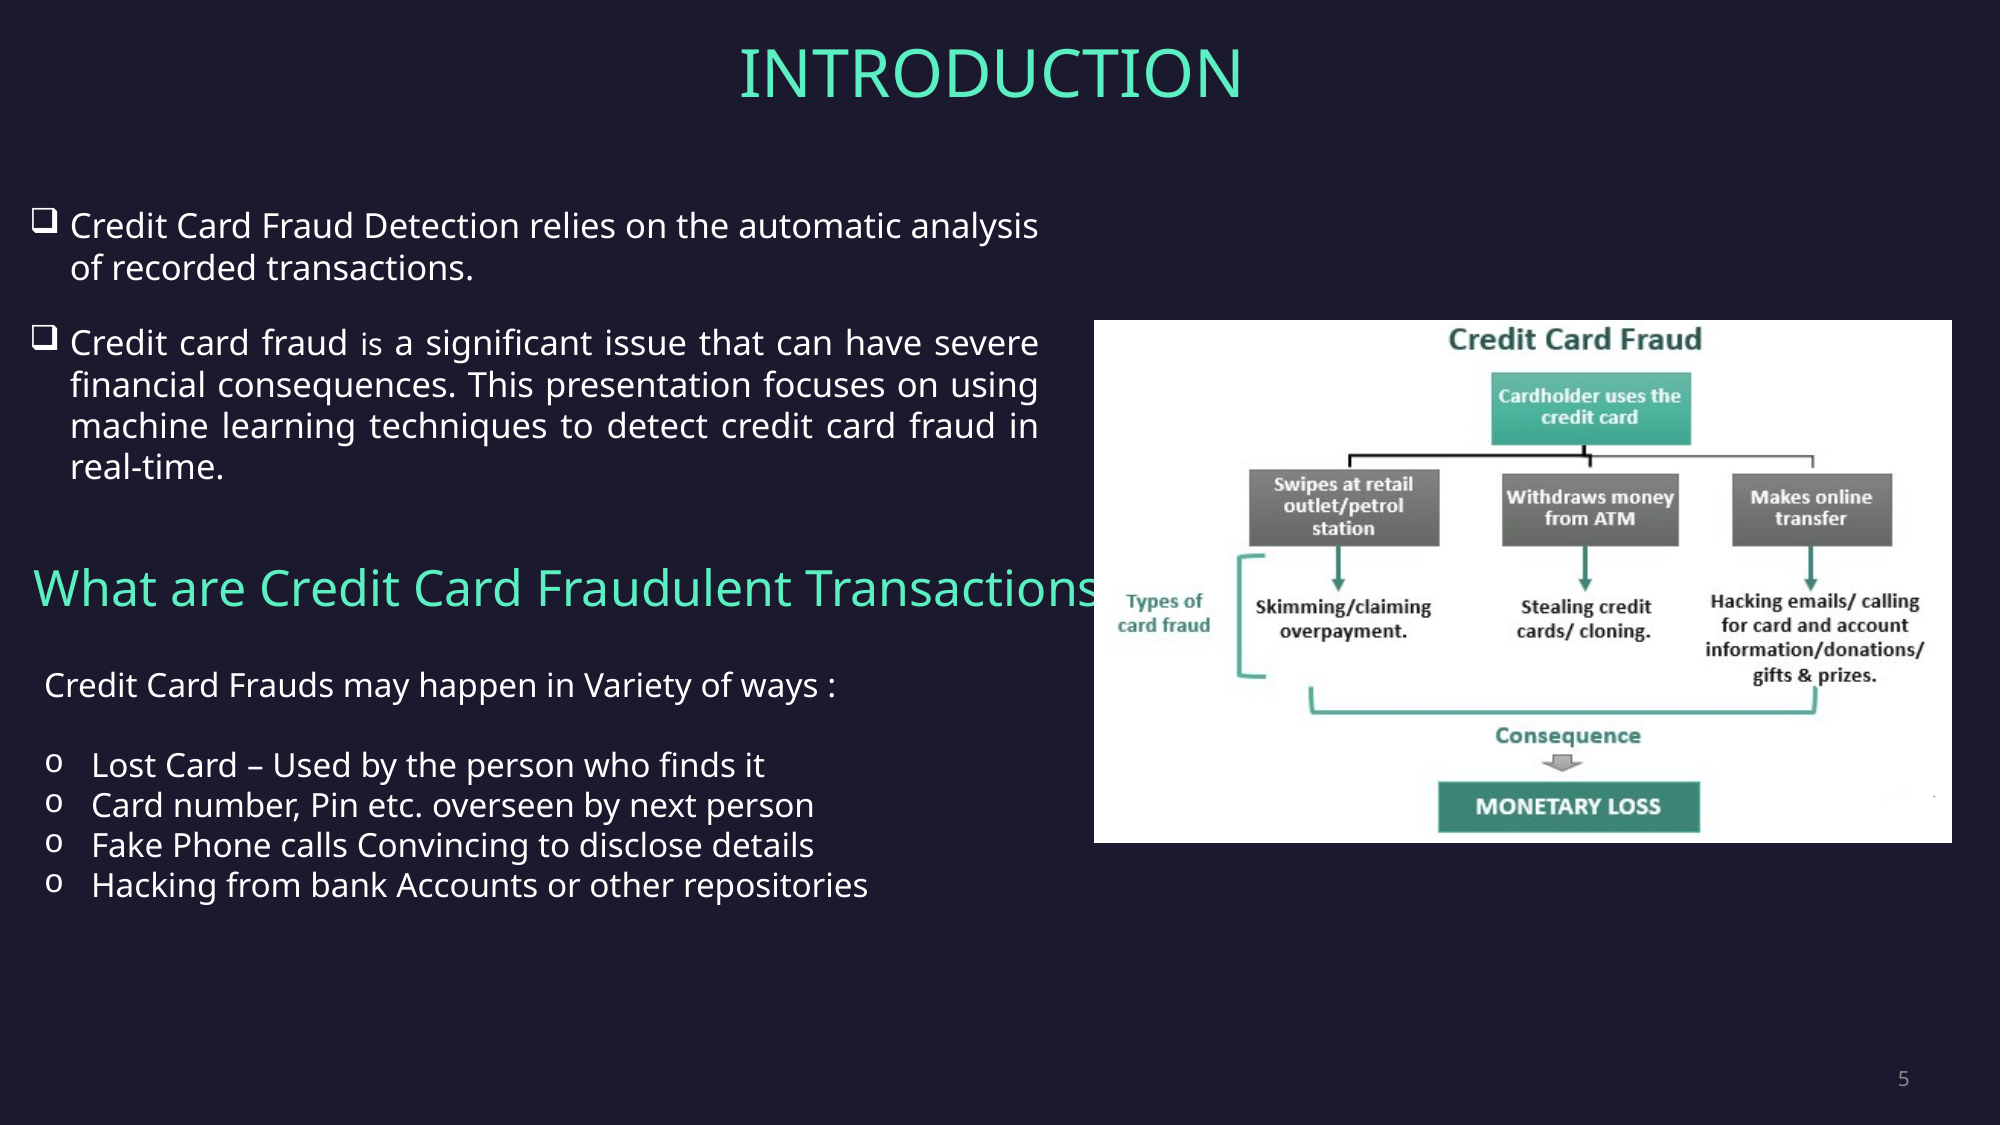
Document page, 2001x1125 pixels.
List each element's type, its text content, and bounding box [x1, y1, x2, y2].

list Credit Card Fraud Detection relies on the automatic analysis of recorded transactions. Credit card fraud is a significant issue that can have severe financial consequences. This presentation focuses on using machine learning techniques to detect credit card fraud in real-time. [29, 204, 1040, 308]
title INTRODUCTION [58, 39, 1927, 150]
picture [1094, 320, 1952, 843]
text_box Credit Card Frauds may happen in Variety of ways : Lost Card – Used by the person who finds it Card number, Pin etc. overseen by next person Fake Phone calls Convincing to disclose details Hacking from bank Accounts or other repositories [29, 526, 1074, 996]
text_box What are Credit Card Fraudulent Transactions ? [19, 308, 1177, 624]
slide_number 5 [1632, 1067, 1910, 1093]
